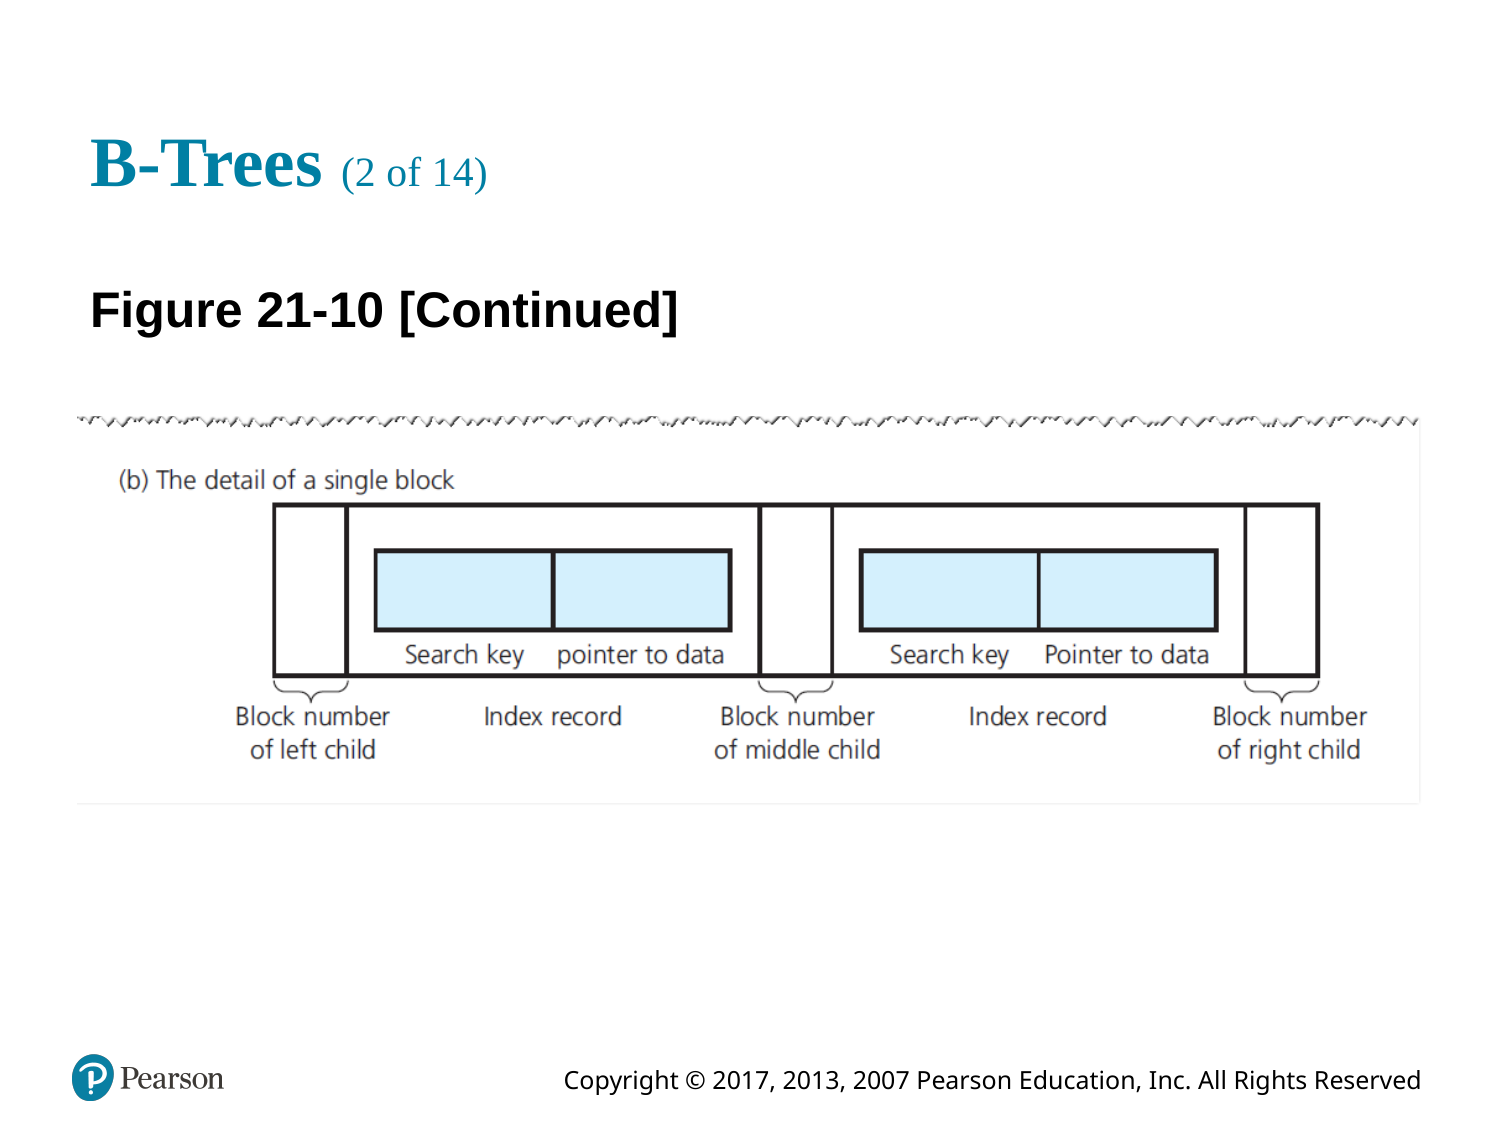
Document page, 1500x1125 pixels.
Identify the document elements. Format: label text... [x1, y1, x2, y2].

picture [77, 416, 1423, 808]
picture [80, 1063, 106, 1088]
picture [72, 1087, 83, 1101]
picture [98, 1054, 224, 1101]
title B-Trees (2 of 14) [75, 35, 1425, 216]
picture [72, 1054, 88, 1070]
list Figure 21-10 [Continued] [75, 262, 1425, 352]
